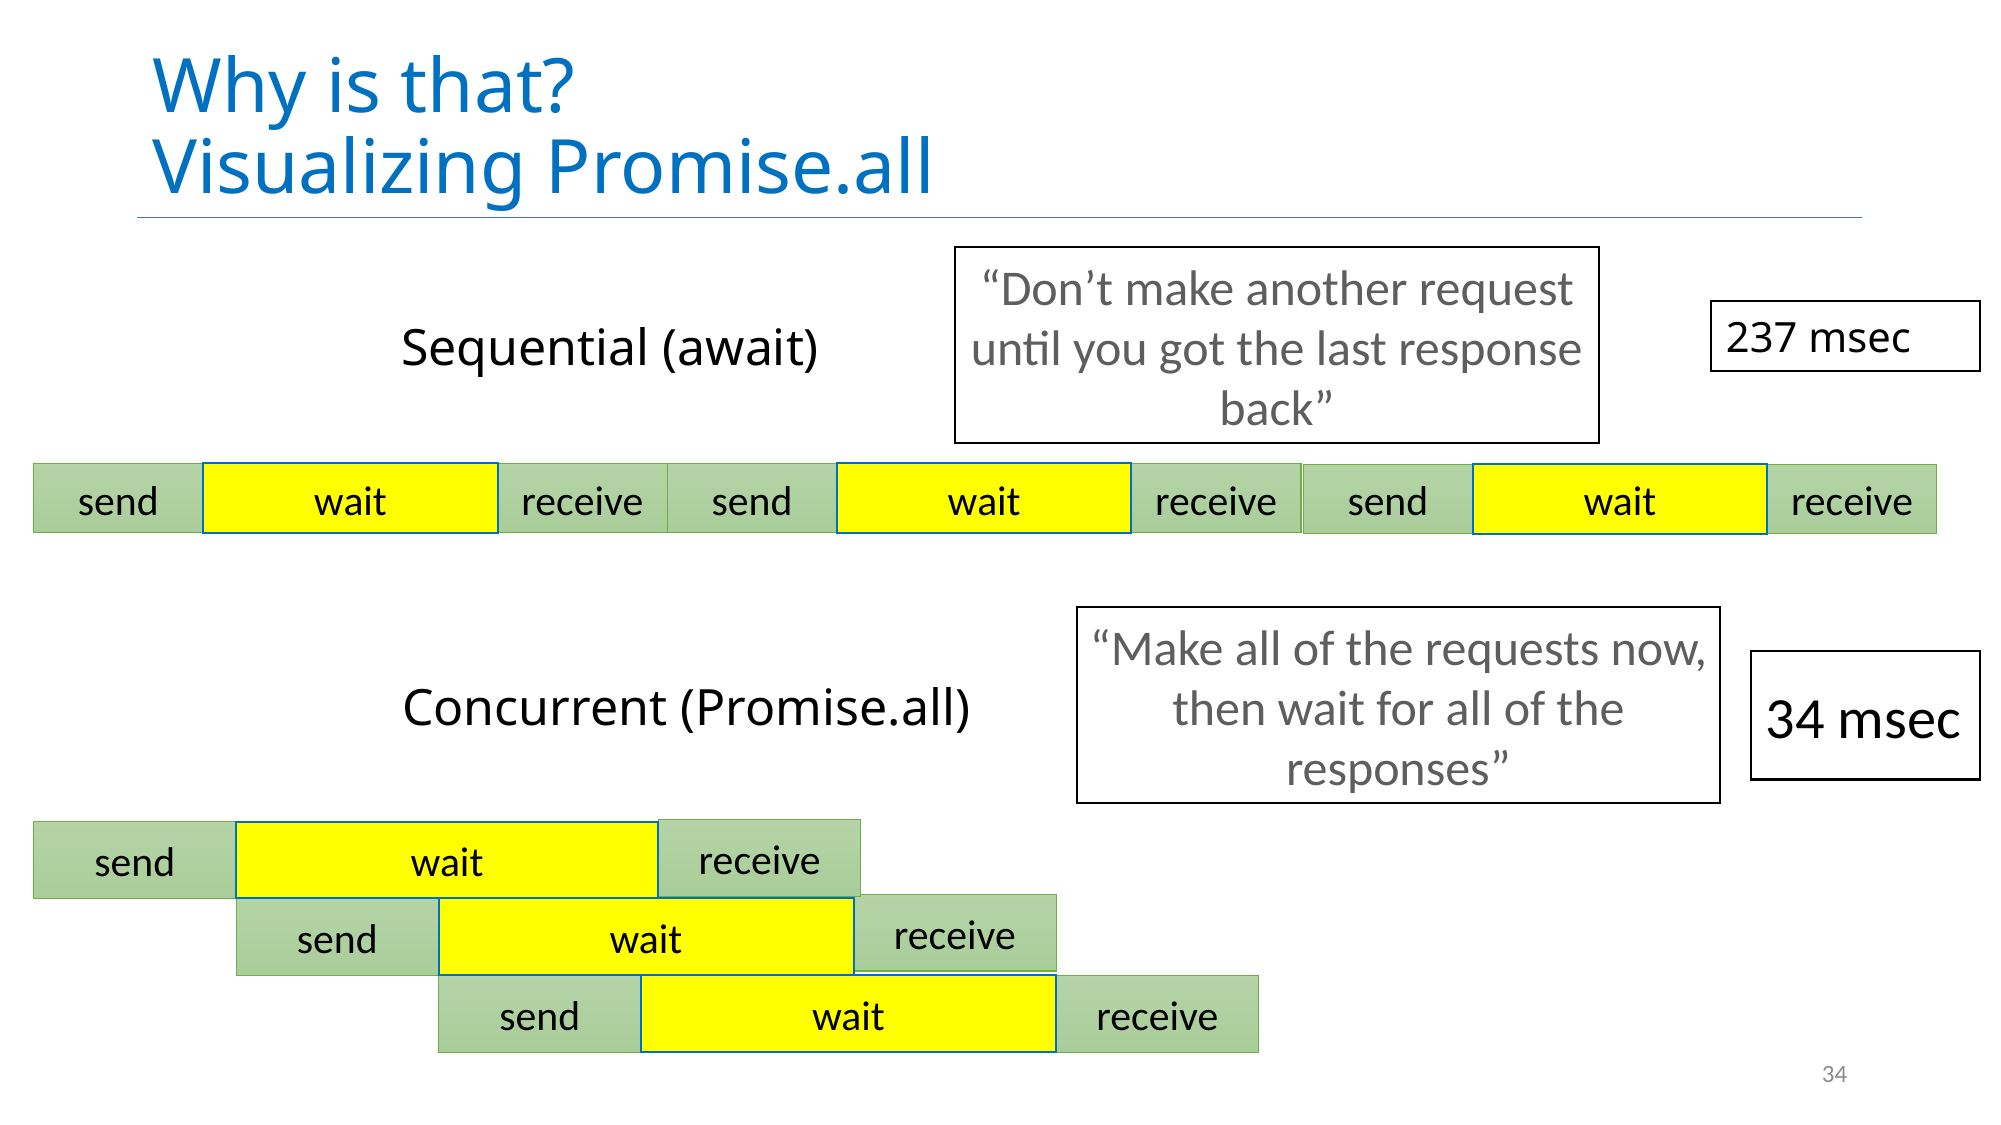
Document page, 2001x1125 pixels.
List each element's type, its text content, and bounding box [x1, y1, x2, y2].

text_box Concurrent (Promise.all) [386, 629, 1009, 781]
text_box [33, 463, 1937, 534]
slide_number 34 [1412, 1042, 1863, 1103]
text_box “Don’t make another request until you got the last response back” [954, 246, 1600, 444]
text_box “Make all of the requests now, then wait for all of the responses” [1076, 606, 1721, 804]
title Why is that? Visualizing Promise.all [137, 0, 1863, 218]
text_box Sequential (await) [385, 269, 883, 421]
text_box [33, 819, 1259, 1053]
text_box 237 msec [1710, 300, 1981, 372]
text_box 34 msec [1750, 650, 1981, 781]
